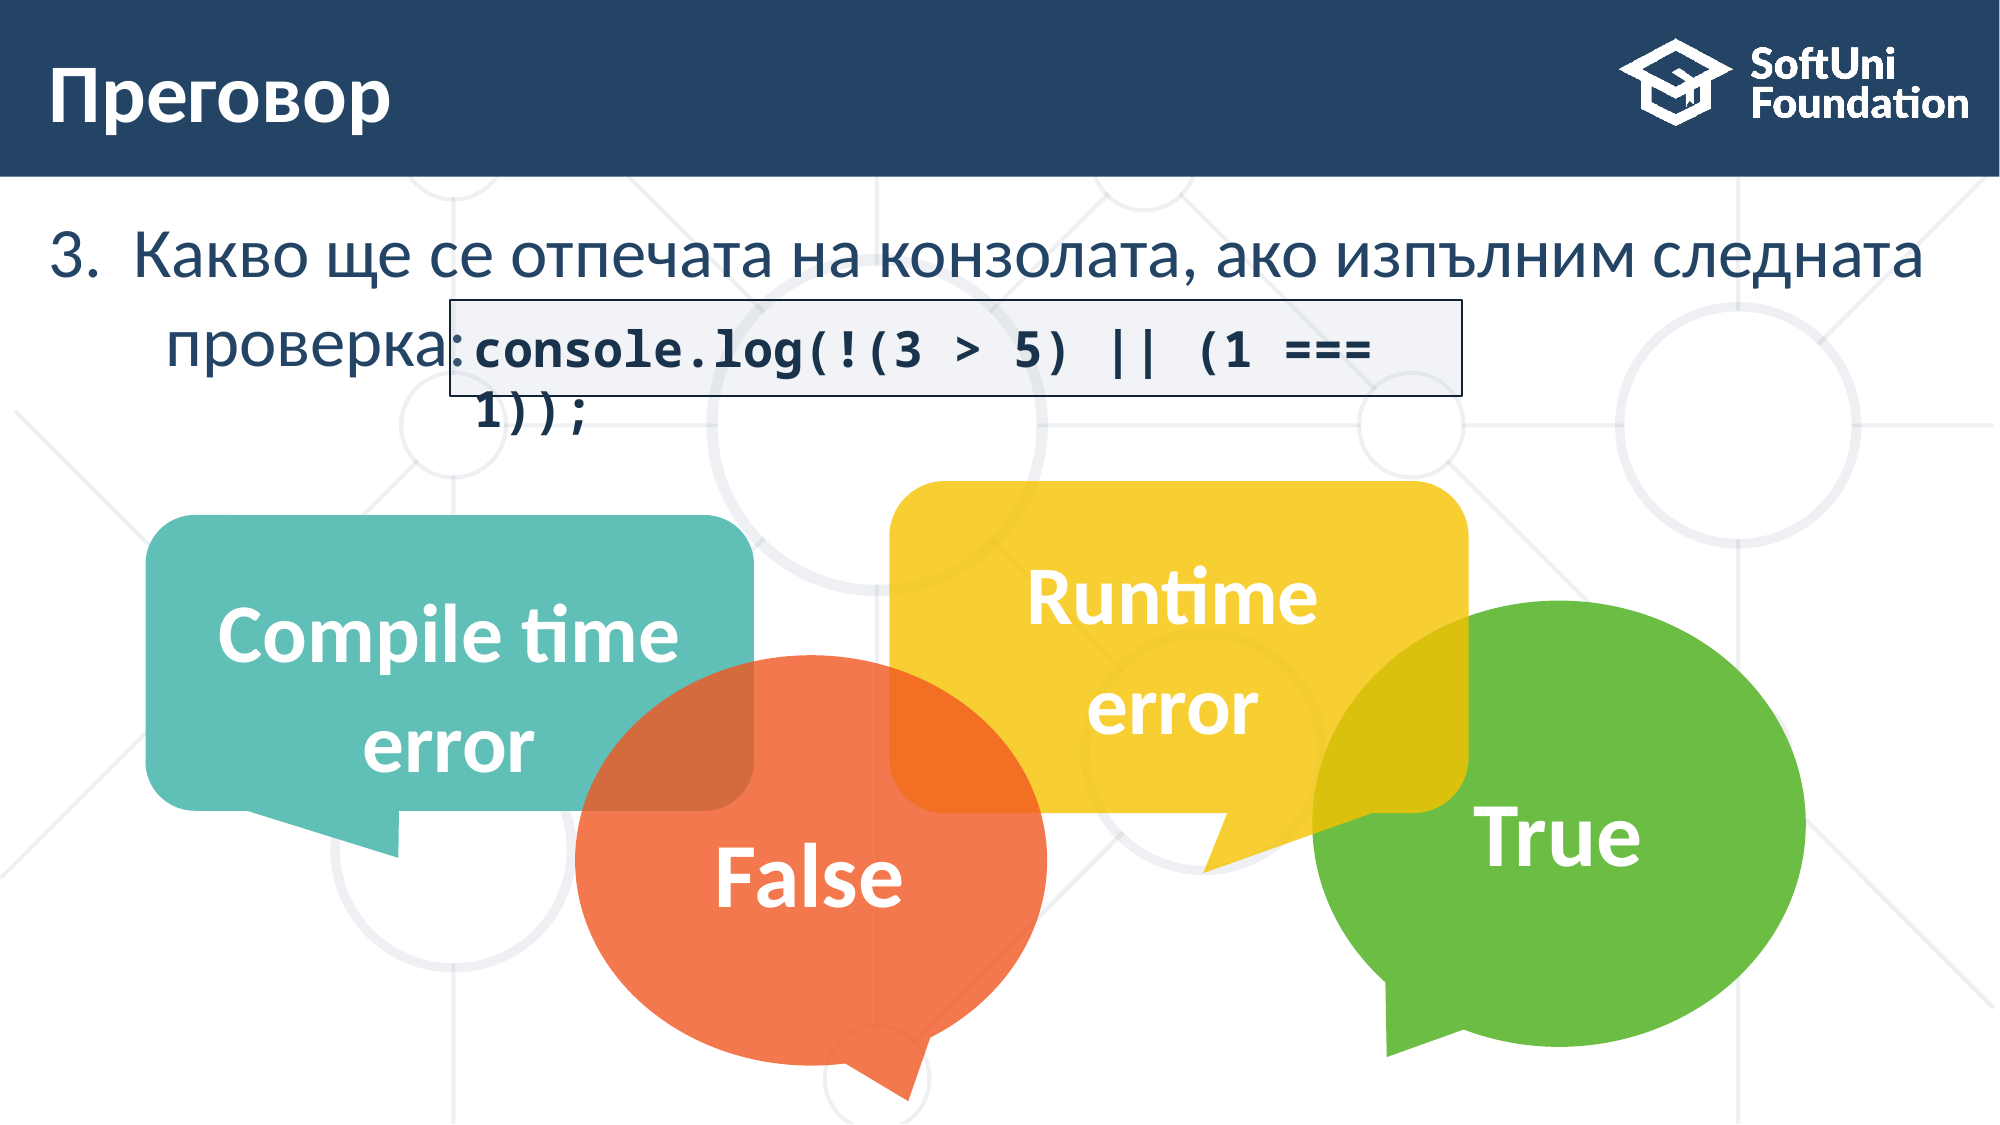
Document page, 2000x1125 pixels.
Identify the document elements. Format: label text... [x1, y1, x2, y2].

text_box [574, 655, 1048, 1066]
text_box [145, 514, 755, 814]
picture [1618, 38, 1968, 126]
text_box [1311, 600, 1806, 1048]
title Преговор [31, 16, 1591, 162]
list Какво ще се отпечата на конзолата, ако изпълним следната проверка: [31, 196, 1969, 1047]
list console.log(!(3 > 5) || (1 === 1)); [449, 299, 1463, 397]
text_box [889, 480, 1469, 814]
